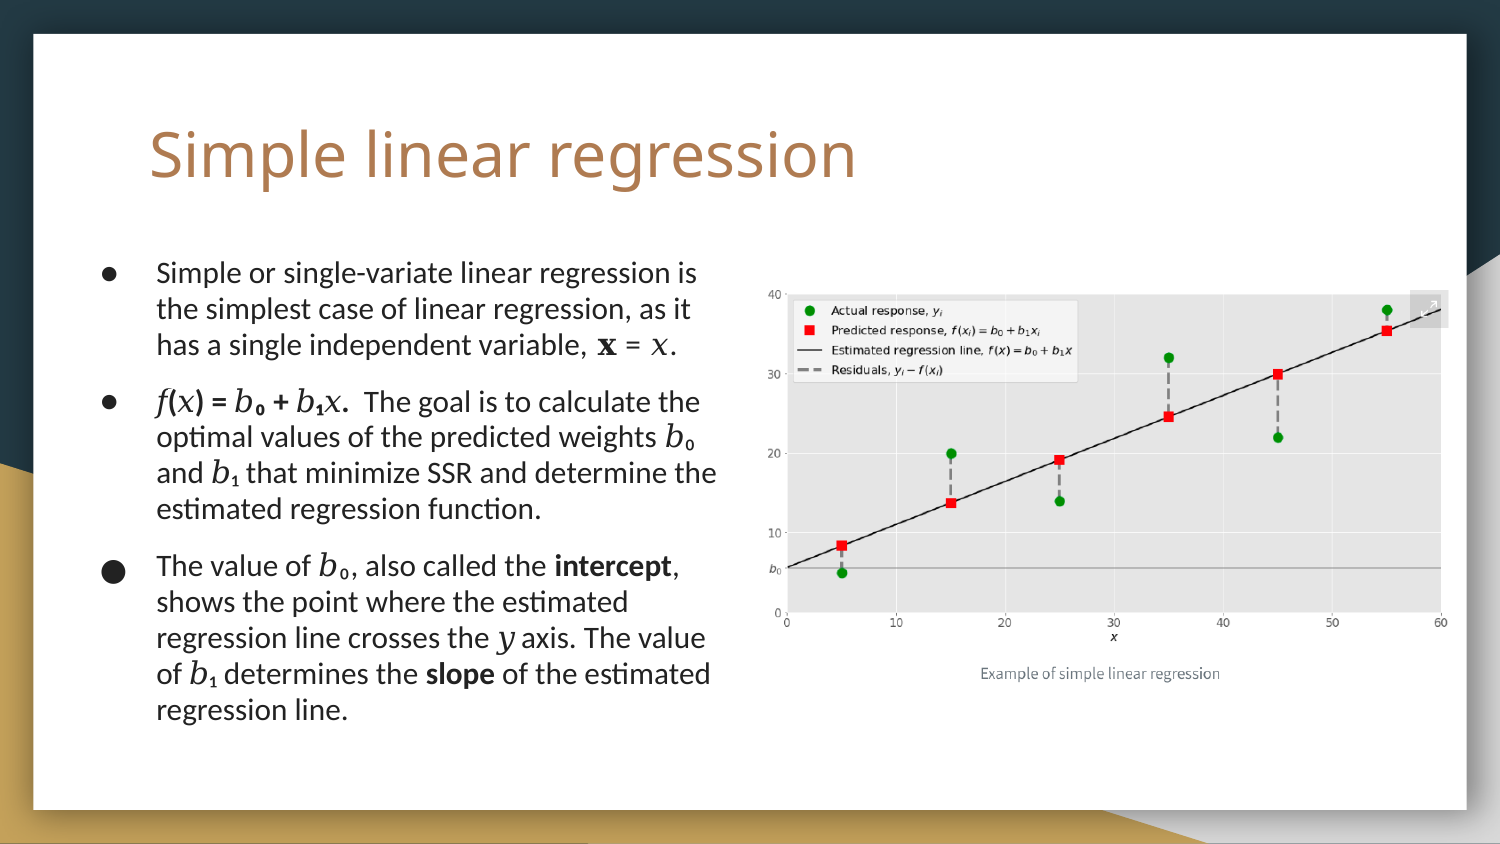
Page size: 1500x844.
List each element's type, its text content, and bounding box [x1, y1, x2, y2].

list Simple or single-variate linear regression is the simplest case of linear regression, as it has a single independent variable, 𝐱 = 𝑥. 𝑓(𝑥) = 𝑏₀ + 𝑏₁𝑥. The goal is to calculate the optimal values of the predicted weights 𝑏₀ and 𝑏₁ that minimize SSR and determine the estimated regression function. The value of 𝑏₀, also called the intercept, shows the point where the estimated regression line crosses the 𝑦 axis. The value of 𝑏₁ determines the slope of the estimated regression line. [60, 240, 750, 780]
title Simple linear regression [134, 96, 1366, 216]
picture [760, 279, 1461, 688]
